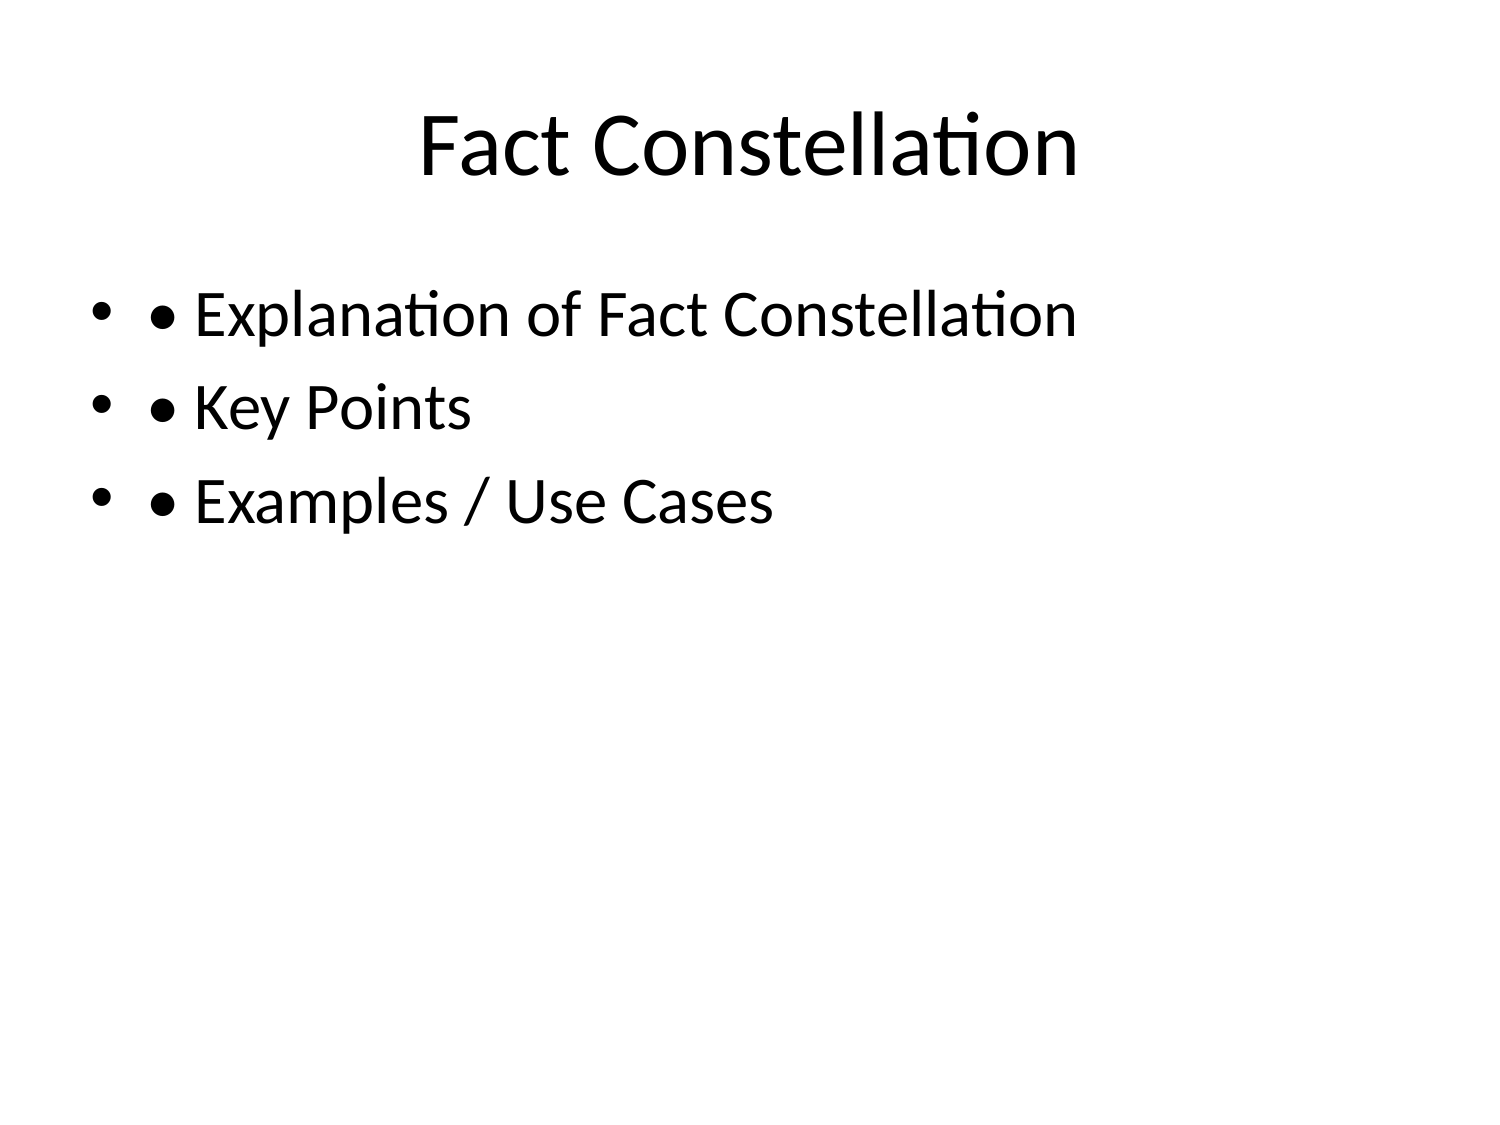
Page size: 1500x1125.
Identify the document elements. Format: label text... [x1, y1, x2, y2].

title Fact Constellation [75, 45, 1425, 233]
list • Explanation of Fact Constellation • Key Points • Examples / Use Cases [75, 262, 1425, 1005]
